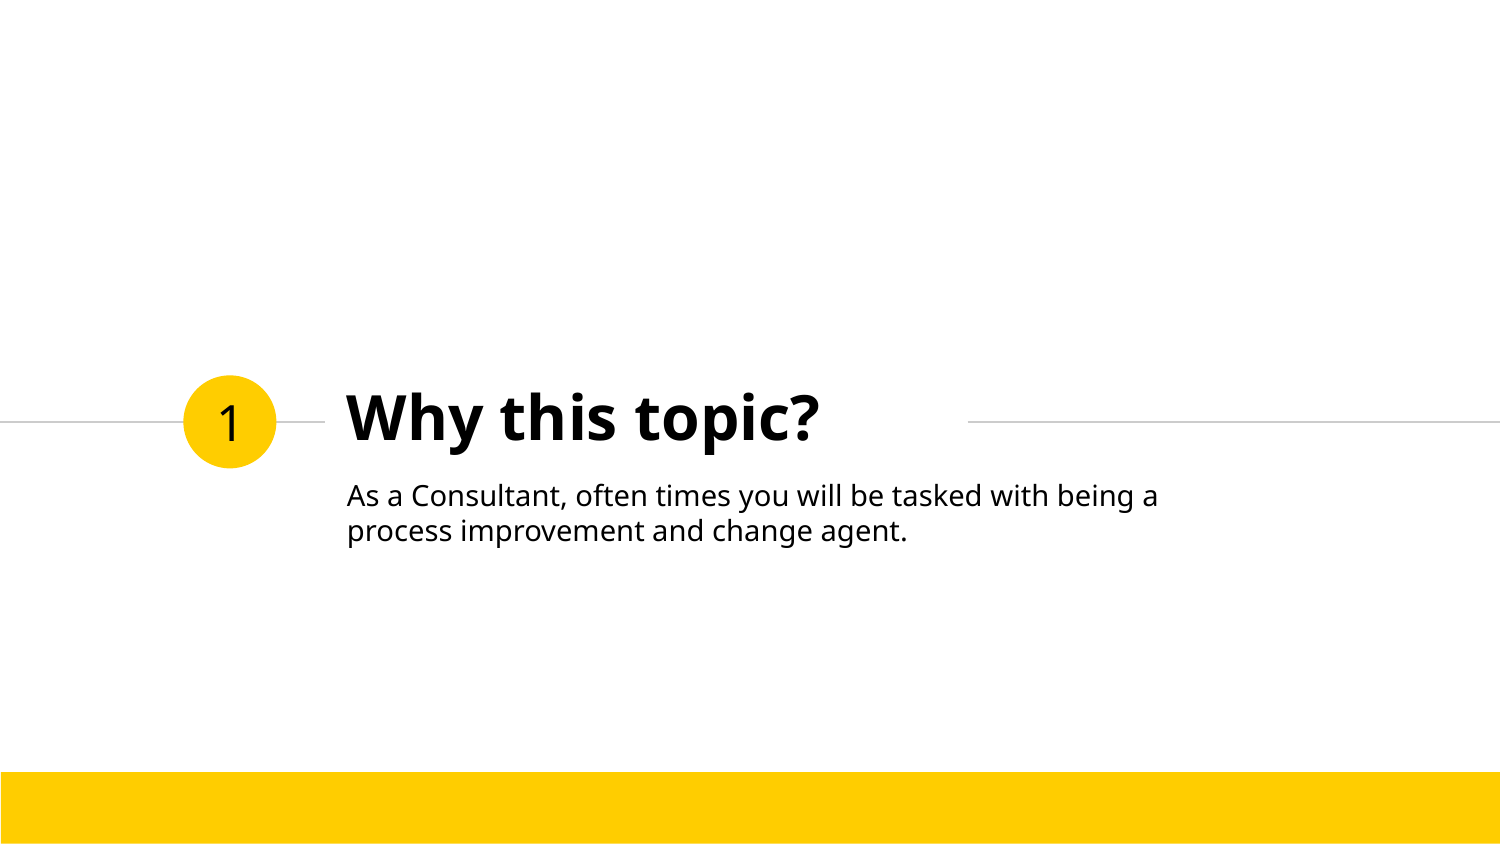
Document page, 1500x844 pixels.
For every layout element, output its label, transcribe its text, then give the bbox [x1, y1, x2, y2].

title Why this topic? [331, 277, 954, 461]
subtitle As a Consultant, often times you will be tasked with being a process improvement and change agent. [331, 461, 1249, 591]
text_box 1 [186, 375, 276, 468]
text_box [0, 772, 1500, 844]
